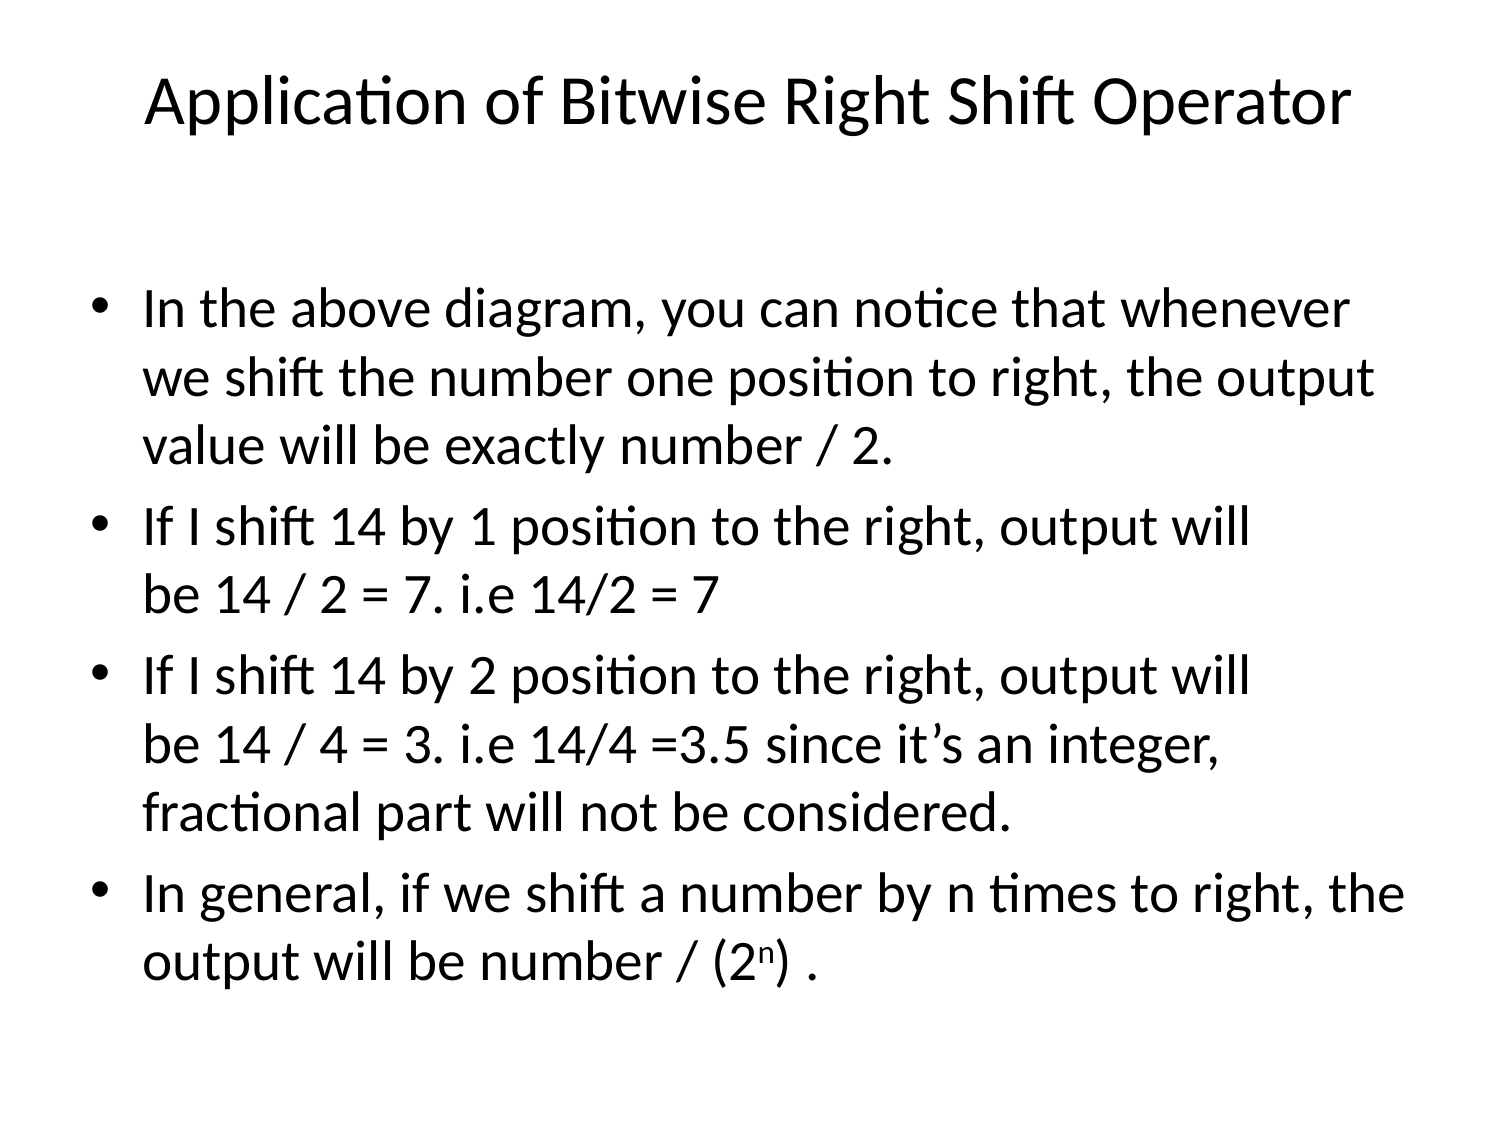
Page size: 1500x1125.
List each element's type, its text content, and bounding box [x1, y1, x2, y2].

title Application of Bitwise Right Shift Operator [75, 45, 1425, 233]
list In the above diagram, you can notice that whenever we shift the number one position to right, the output value will be exactly number / 2. If I shift 14 by 1 position to the right, output will be 14 / 2 = 7. i.e 14/2 = 7 If I shift 14 by 2 position to the right, output will be 14 / 4 = 3. i.e 14/4 =3.5 since it’s an integer, fractional part will not be considered. In general, if we shift a number by n times to right, the output will be number / (2n) . [75, 262, 1425, 1005]
